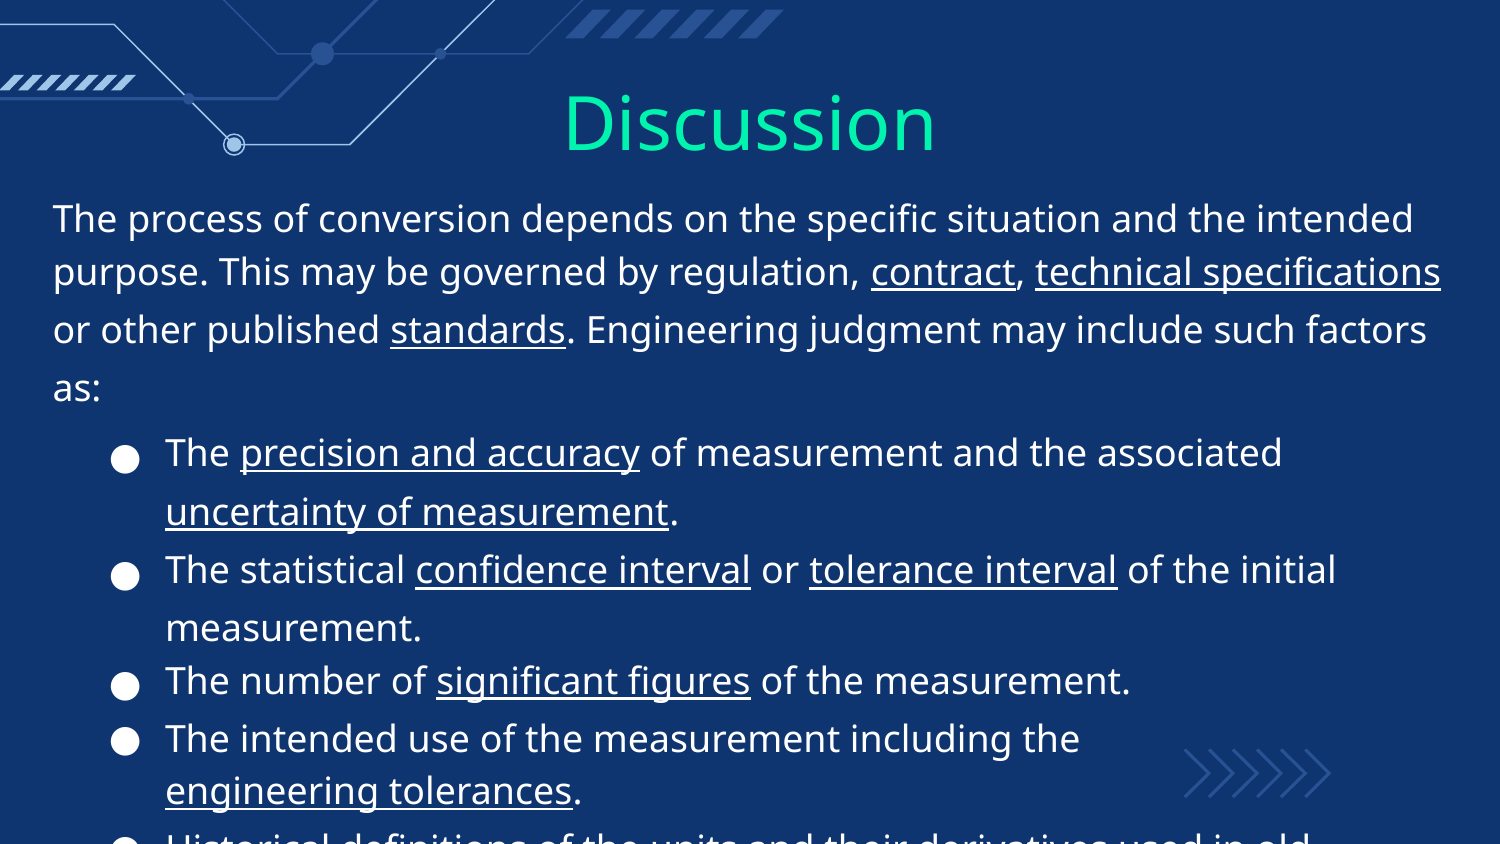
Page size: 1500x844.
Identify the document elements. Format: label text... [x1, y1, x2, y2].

text_box The process of conversion depends on the specific situation and the intended purpose. This may be governed by regulation, contract, technical specifications or other published standards. Engineering judgment may include such factors as: The precision and accuracy of measurement and the associated uncertainty of measurement. The statistical confidence interval or tolerance interval of the initial measurement. The number of significant figures of the measurement. The intended use of the measurement including the engineering tolerances. Historical definitions of the units and their derivatives used in old measurements; e.g., international foot vs. US survey foot. [37, 173, 1459, 844]
title Discussion [118, 75, 1382, 156]
